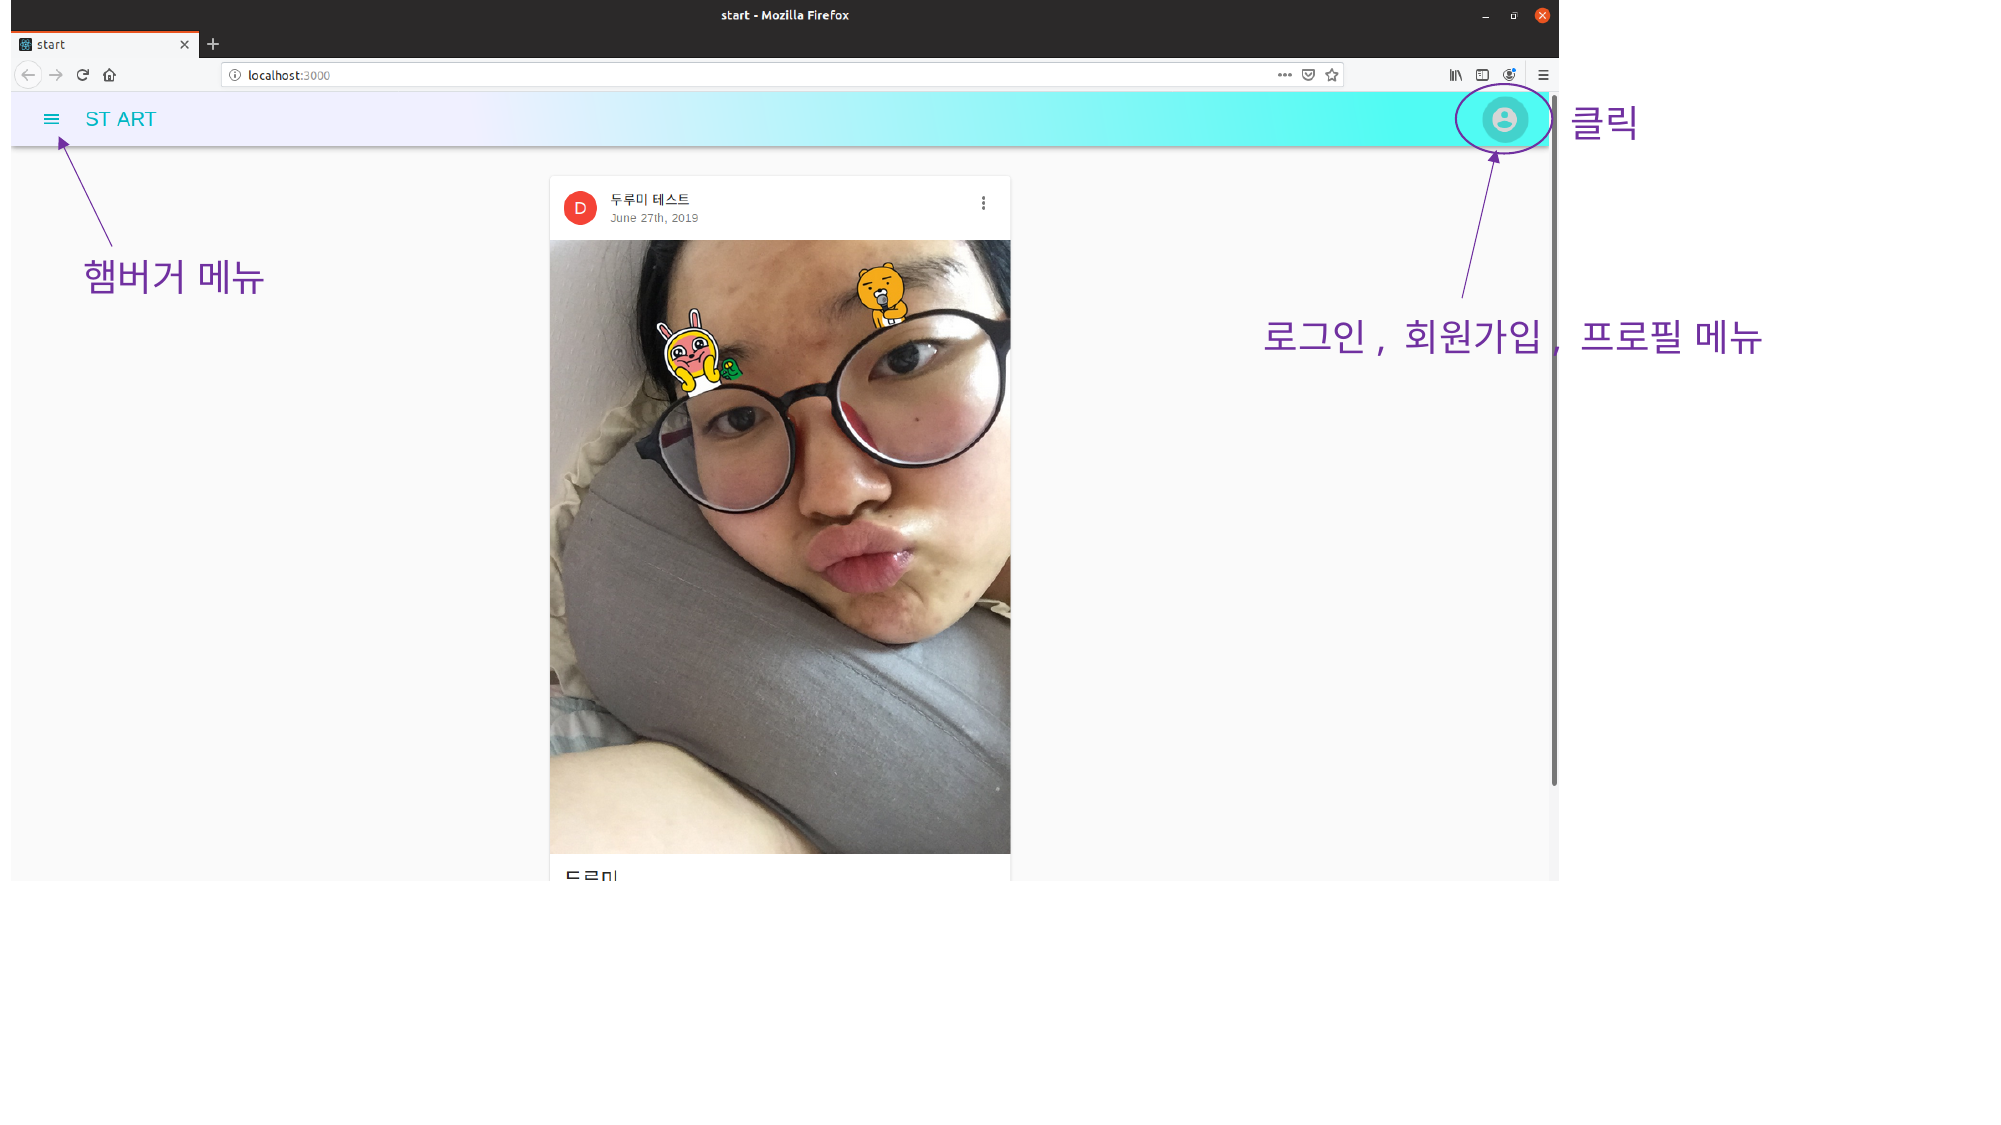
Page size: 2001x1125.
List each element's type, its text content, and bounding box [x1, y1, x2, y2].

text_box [1461, 149, 1497, 299]
text_box 로그인, 회원가입, 프로필 메뉴 [1559, 307, 1779, 367]
text_box 클릭 [1559, 92, 1655, 153]
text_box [58, 136, 113, 247]
picture [11, 0, 1559, 881]
